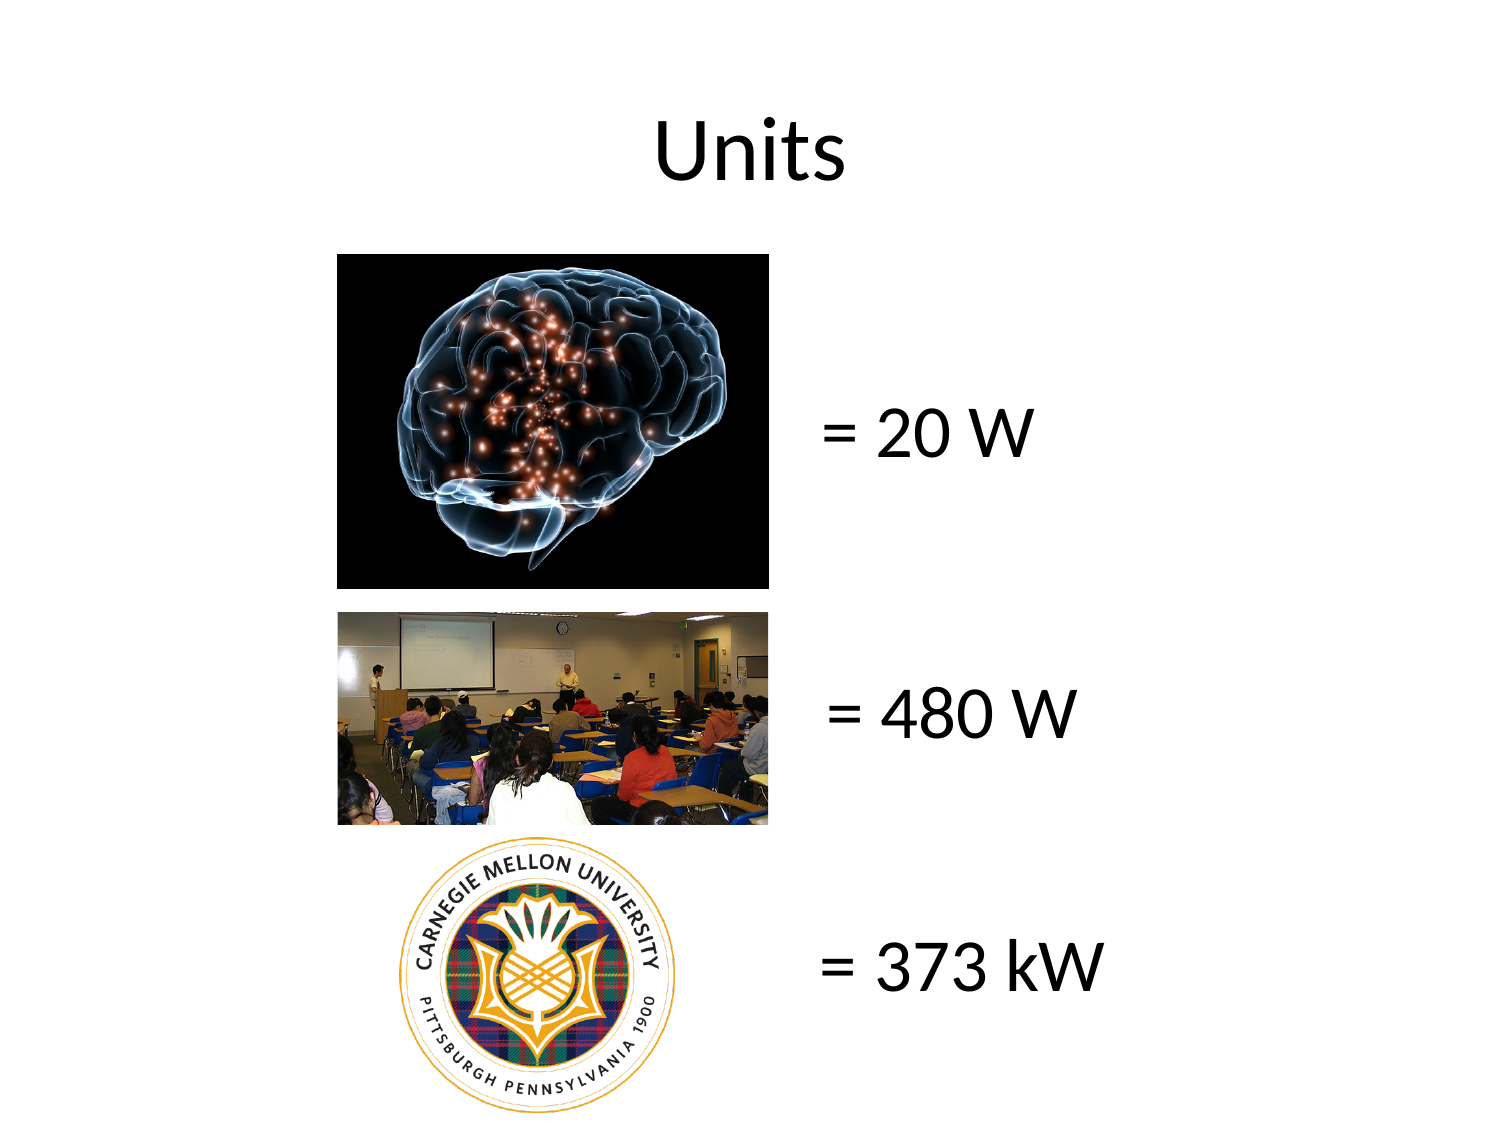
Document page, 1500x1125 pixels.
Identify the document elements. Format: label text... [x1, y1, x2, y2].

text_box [337, 612, 1101, 826]
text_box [399, 837, 1133, 1113]
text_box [337, 254, 1058, 590]
title Units [75, 12, 1425, 275]
